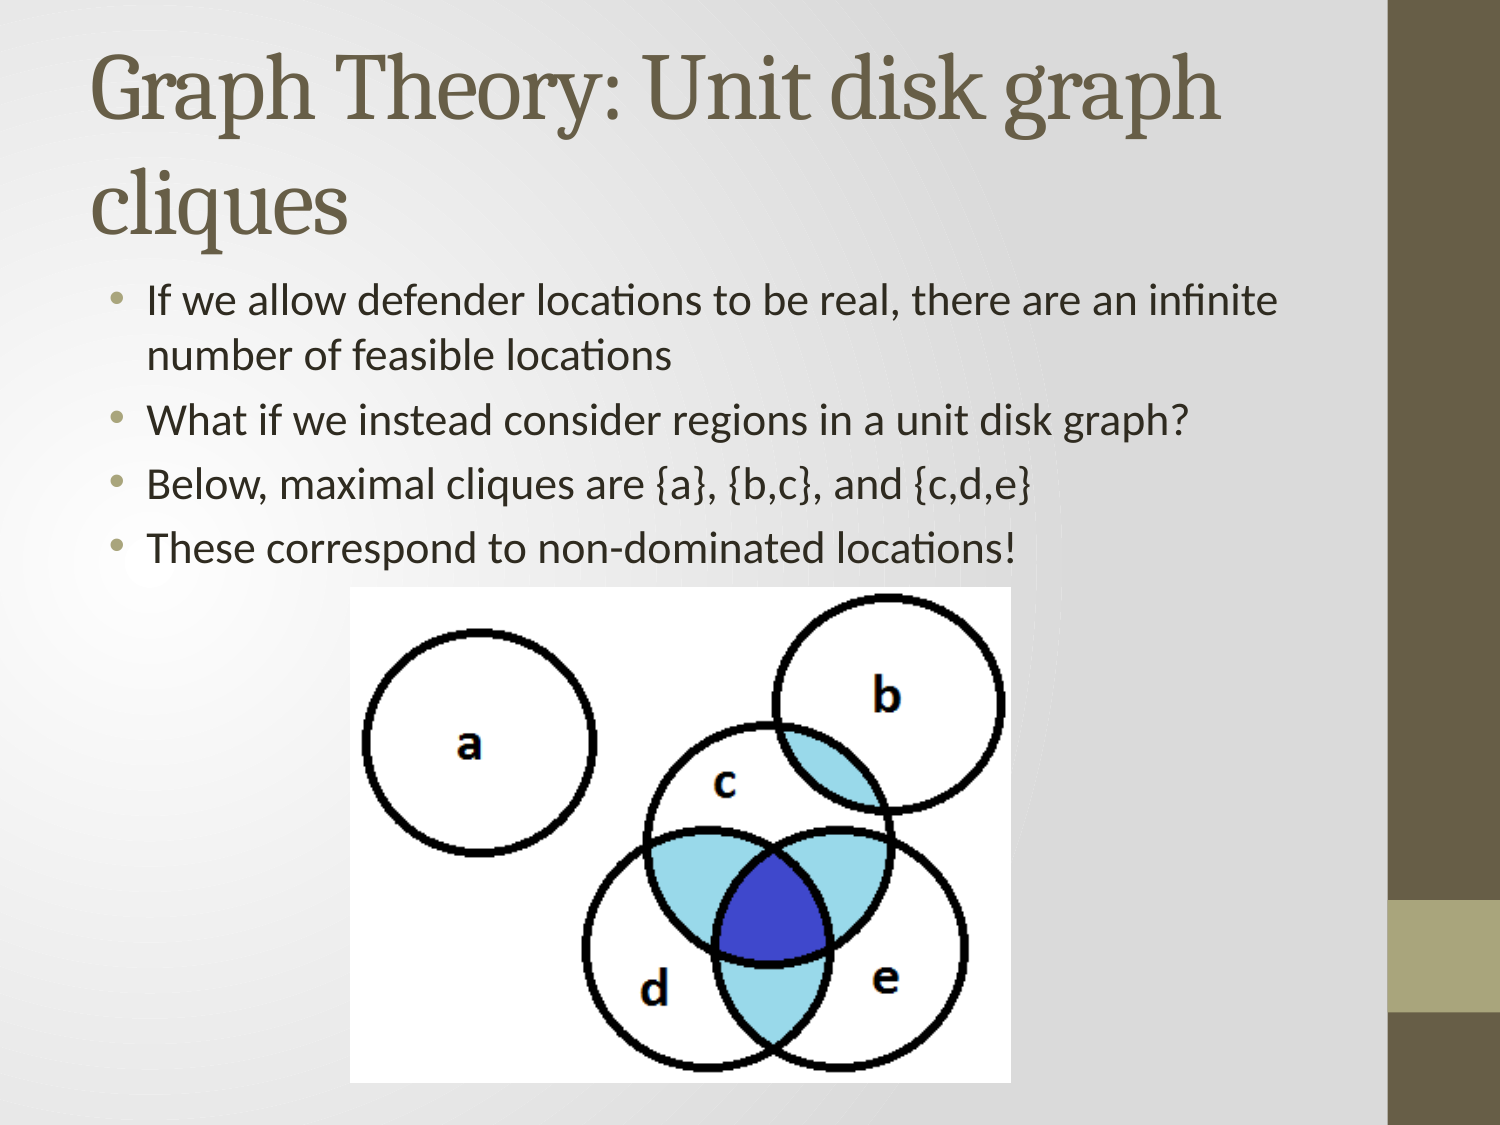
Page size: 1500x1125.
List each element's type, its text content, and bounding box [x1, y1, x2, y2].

picture [349, 586, 1012, 1084]
title Graph Theory: Unit disk graph cliques [75, 45, 1325, 233]
list If we allow defender locations to be real, there are an infinite number of feasible locations What if we instead consider regions in a unit disk graph? Below, maximal cliques are {a}, {b,c}, and {c,d,e} These correspond to non-dominated locations! [75, 262, 1325, 1050]
